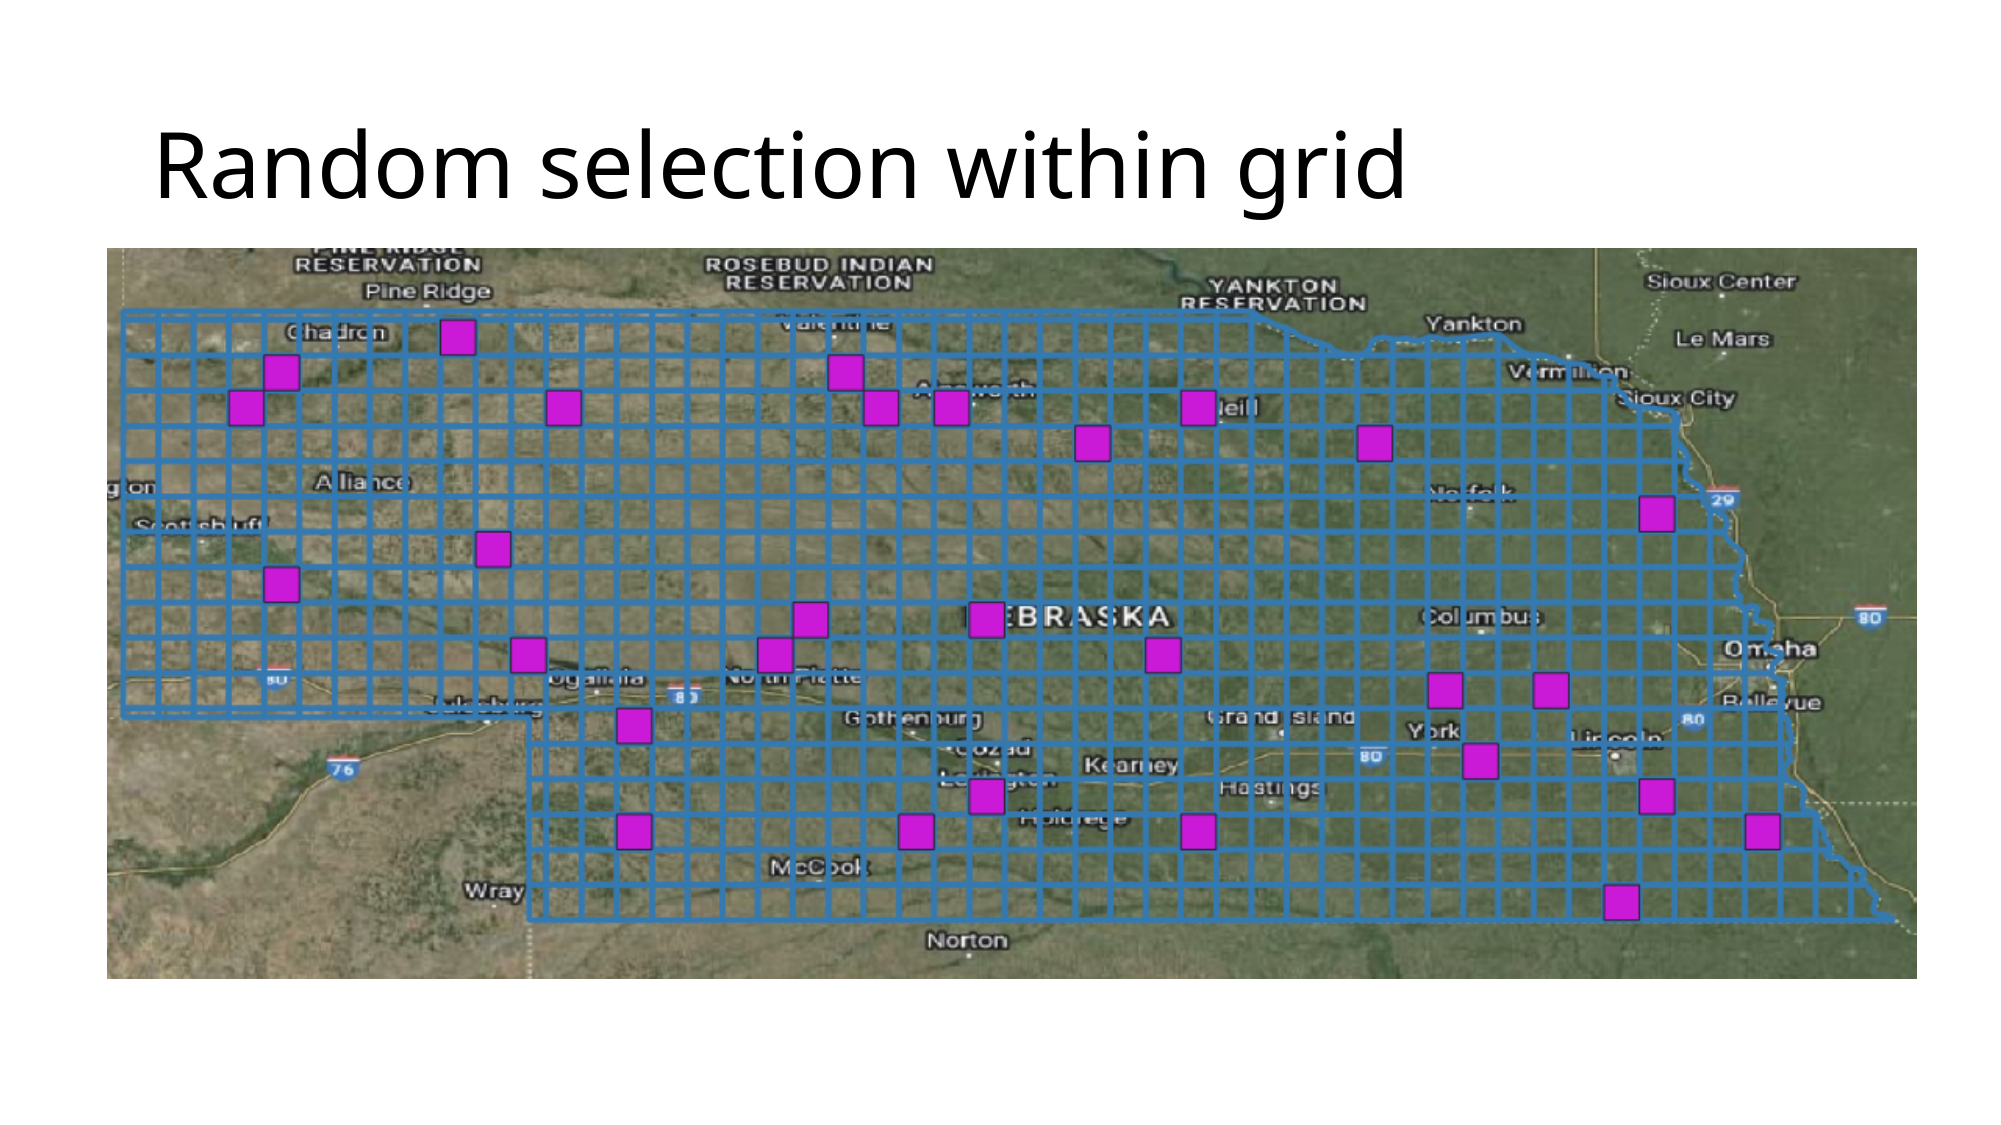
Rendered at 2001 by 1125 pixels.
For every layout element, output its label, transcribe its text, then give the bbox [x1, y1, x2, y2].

picture [106, 248, 1918, 979]
title Random selection within grid [137, 59, 1863, 248]
